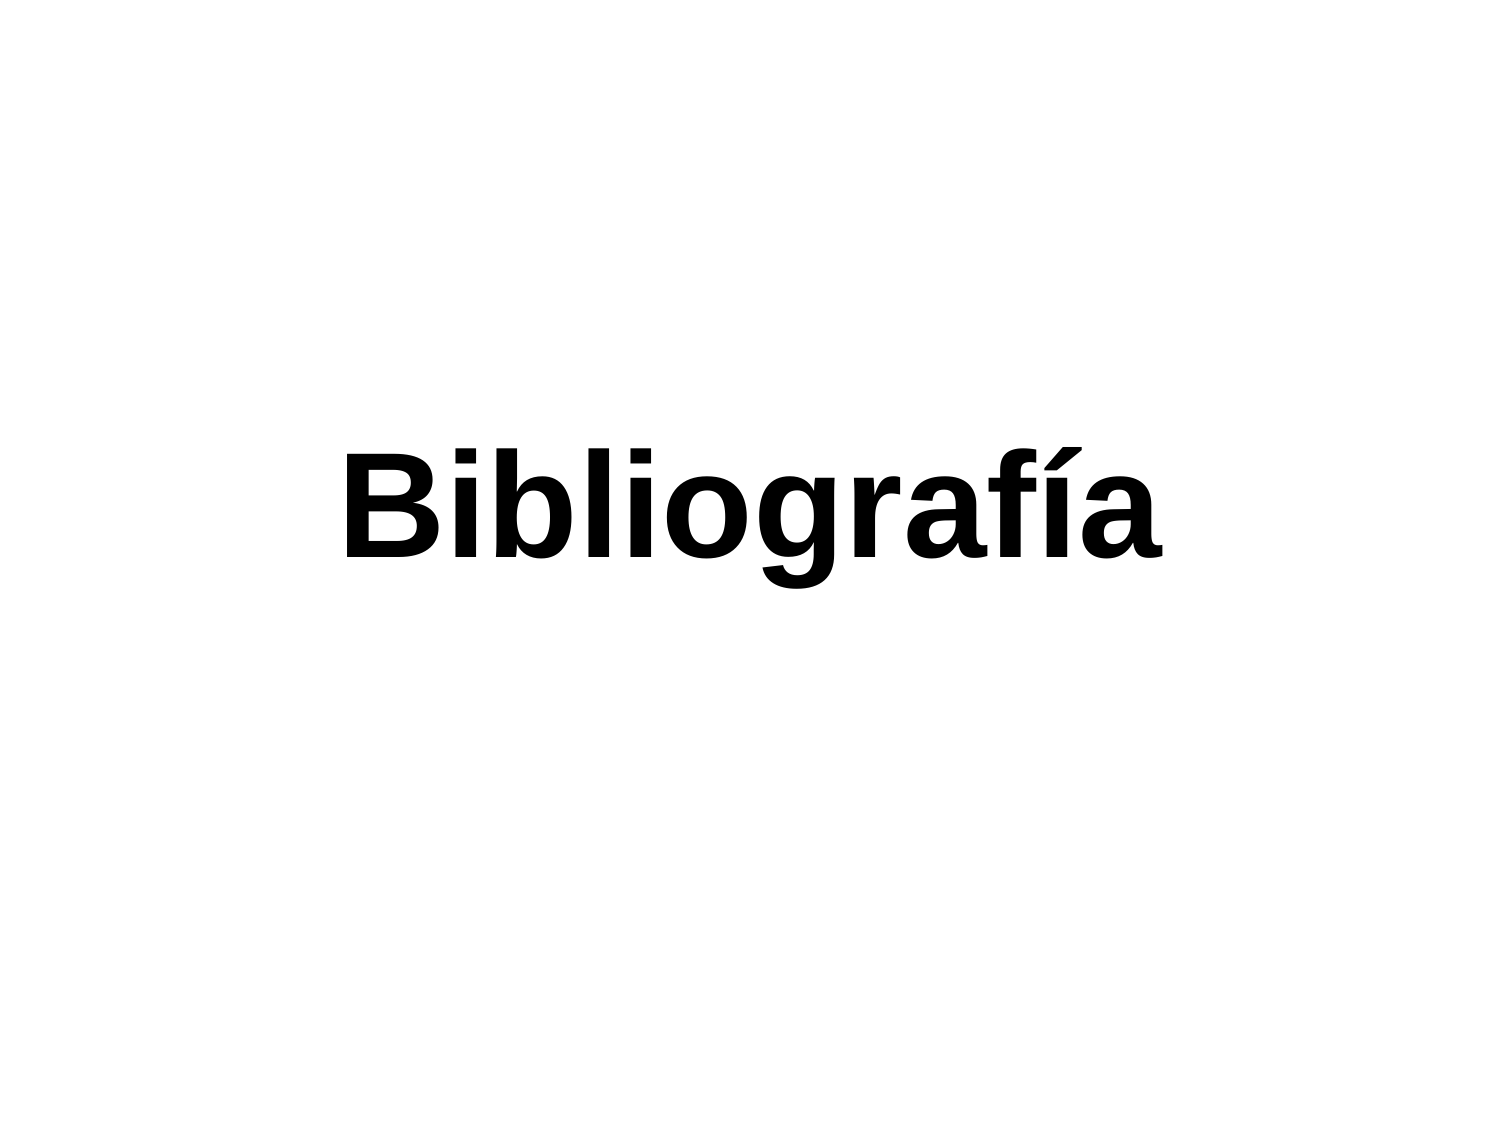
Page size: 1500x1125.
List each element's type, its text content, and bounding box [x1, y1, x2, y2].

text_box Bibliografía [0, 399, 1500, 595]
